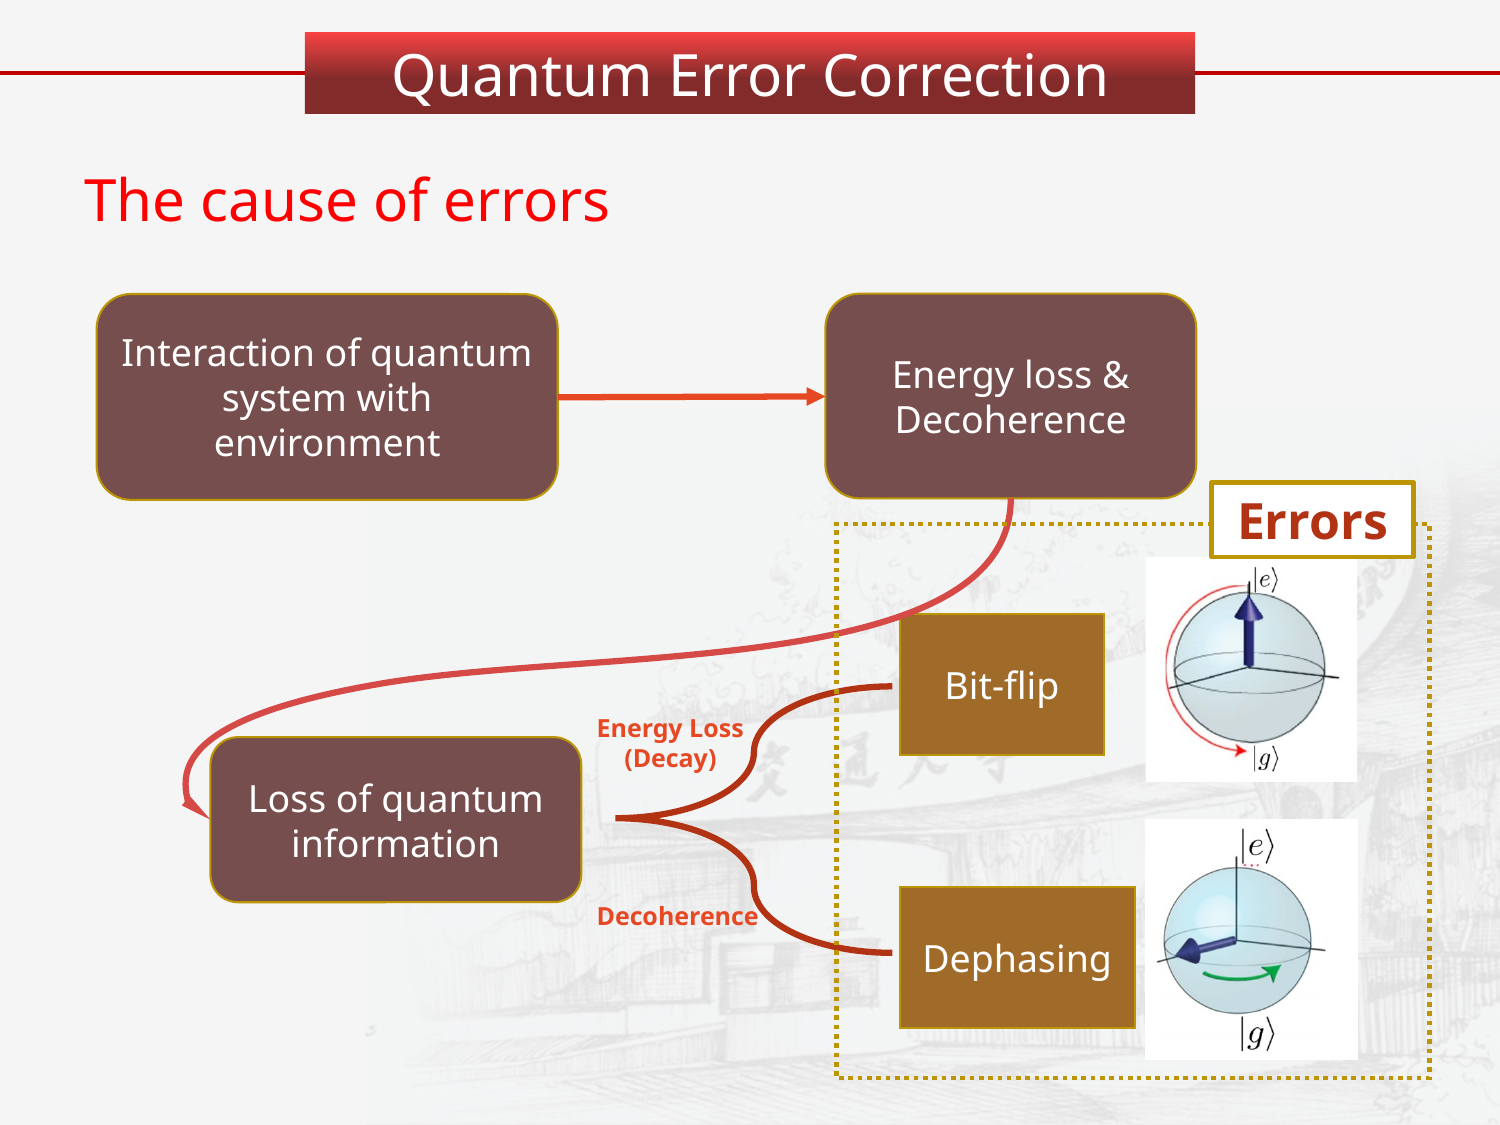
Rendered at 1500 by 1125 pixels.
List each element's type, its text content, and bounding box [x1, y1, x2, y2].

text_box [835, 523, 1430, 1079]
text_box Interaction of quantum system with environment [95, 292, 451, 501]
text_box Errors [1211, 482, 1414, 558]
text_box The cause of errors [69, 155, 655, 241]
text_box Energy loss & Decoherence [824, 292, 1198, 500]
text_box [451, 258, 773, 1060]
text_box Quantum Error Correction [304, 32, 1196, 114]
text_box [773, 691, 836, 948]
text_box Loss of quantum information [209, 736, 451, 904]
picture [1145, 819, 1358, 1060]
picture [1145, 557, 1358, 782]
